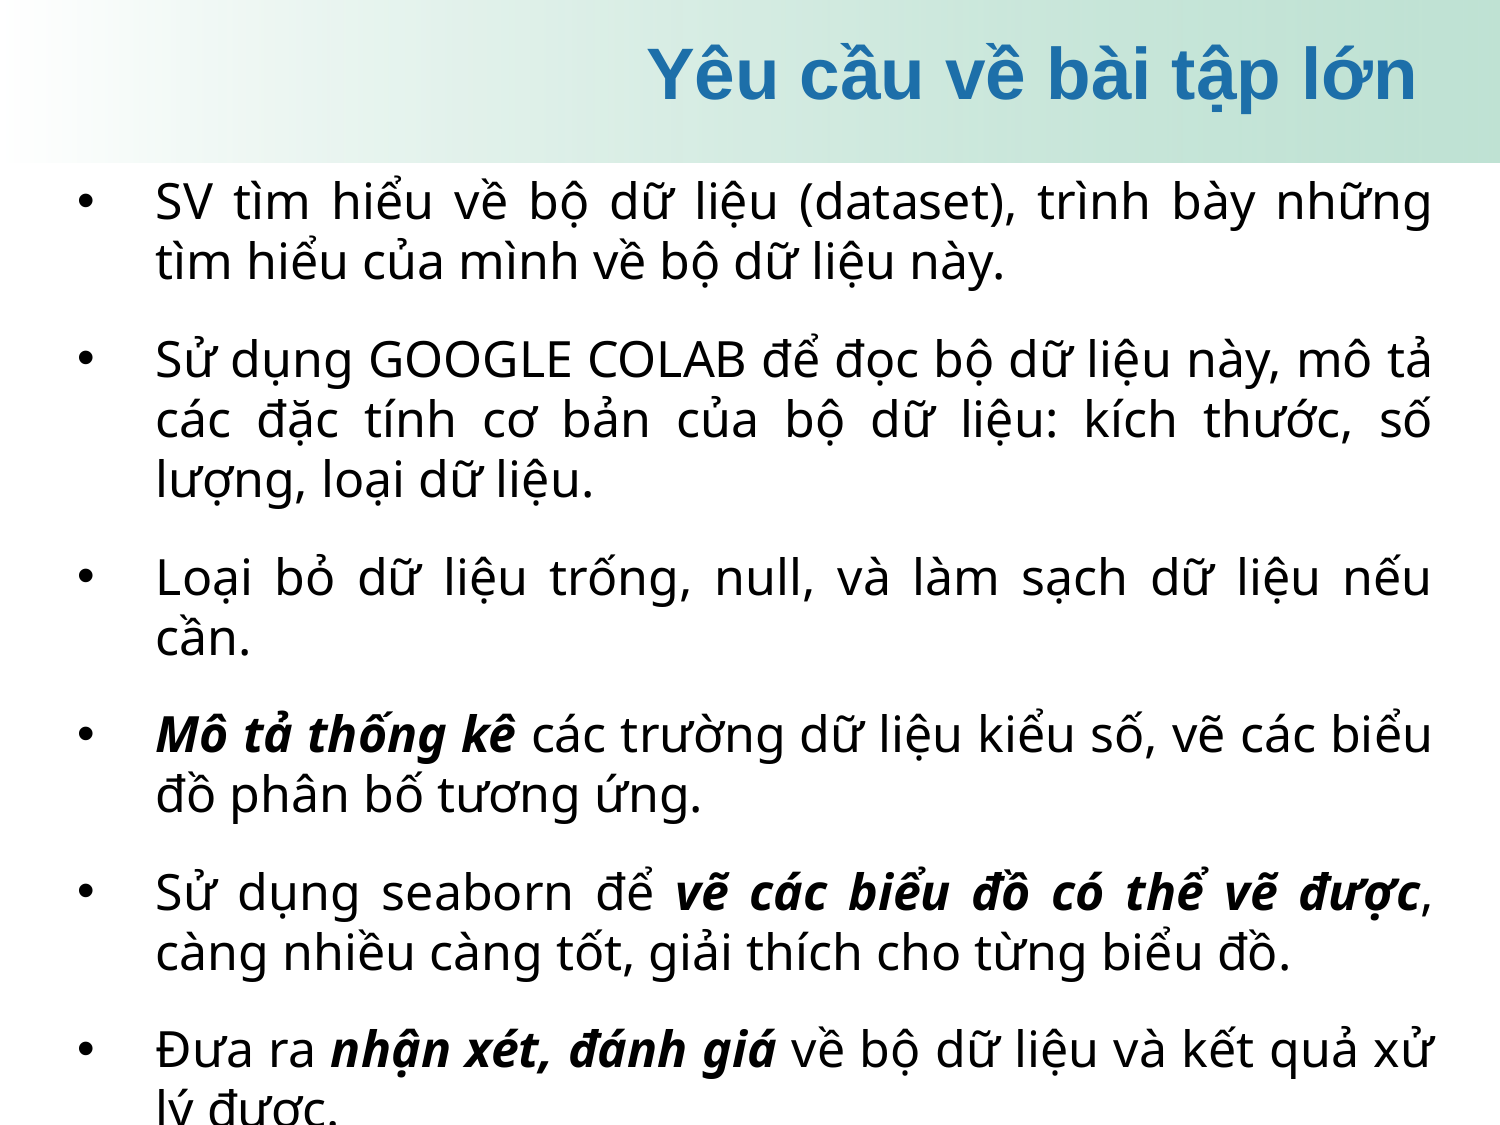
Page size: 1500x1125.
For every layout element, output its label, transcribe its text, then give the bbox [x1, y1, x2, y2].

text_box Yêu cầu về bài tập lớn [91, 24, 1430, 128]
list SV tìm hiểu về bộ dữ liệu (dataset), trình bày những tìm hiểu của mình về bộ dữ liệu này. Sử dụng GOOGLE COLAB để đọc bộ dữ liệu này, mô tả các đặc tính cơ bản của bộ dữ liệu: kích thước, số lượng, loại dữ liệu. Loại bỏ dữ liệu trống, null, và làm sạch dữ liệu nếu cần. Mô tả thống kê các trường dữ liệu kiểu số, vẽ các biểu đồ phân bố tương ứng. Sử dụng seaborn để vẽ các biểu đồ có thể vẽ được, càng nhiều càng tốt, giải thích cho từng biểu đồ. Đưa ra nhận xét, đánh giá về bộ dữ liệu và kết quả xử lý được. [50, 162, 1450, 1083]
text_box [0, 0, 1500, 163]
